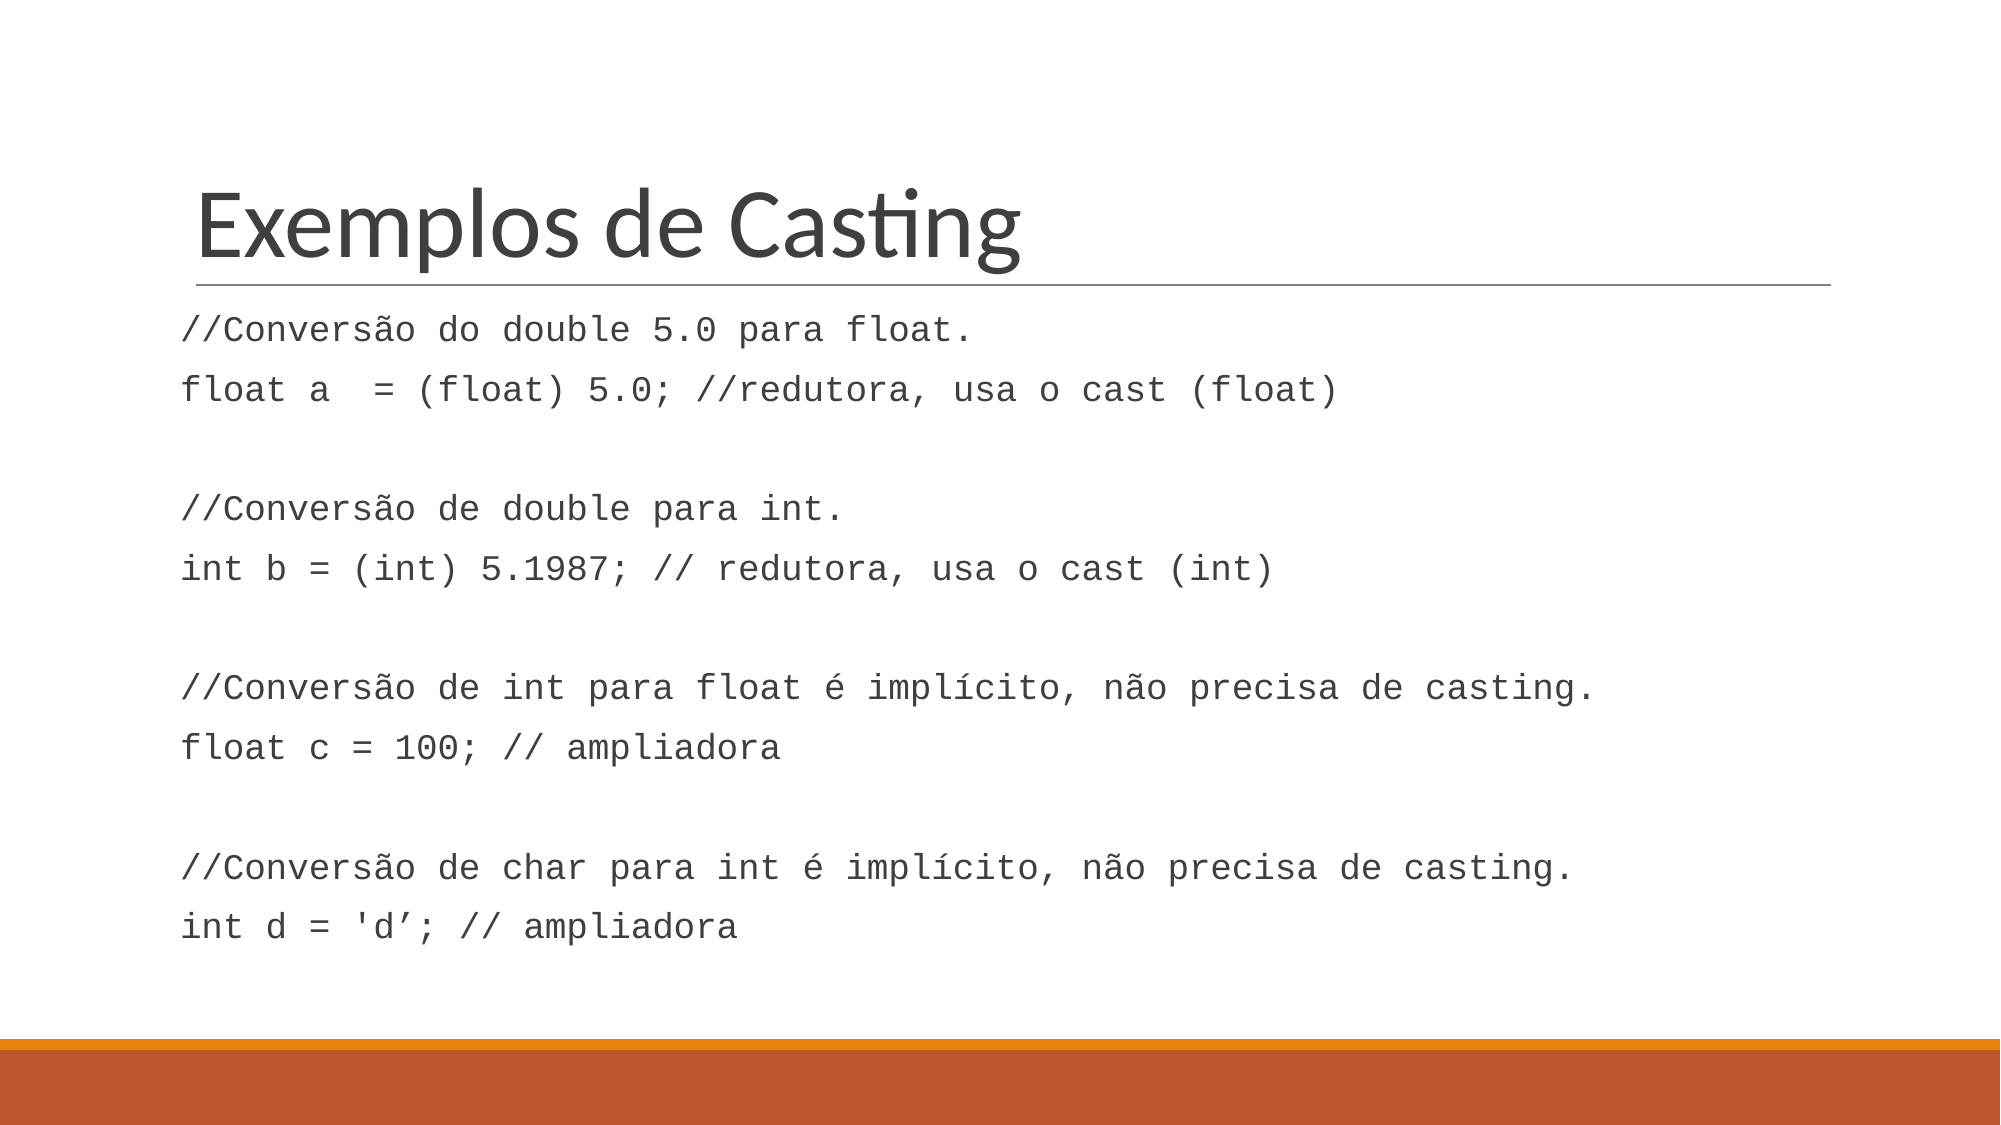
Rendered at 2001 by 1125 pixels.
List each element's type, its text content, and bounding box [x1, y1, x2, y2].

list //Conversão do double 5.0 para float. float a = (float) 5.0; //redutora, usa o cast (float) //Conversão de double para int. int b = (int) 5.1987; // redutora, usa o cast (int) //Conversão de int para float é implícito, não precisa de casting. float c = 100; // ampliadora //Conversão de char para int é implícito, não precisa de casting. int d = 'd’; // ampliadora [180, 302, 1830, 963]
title Exemplos de Casting [180, 47, 1830, 285]
